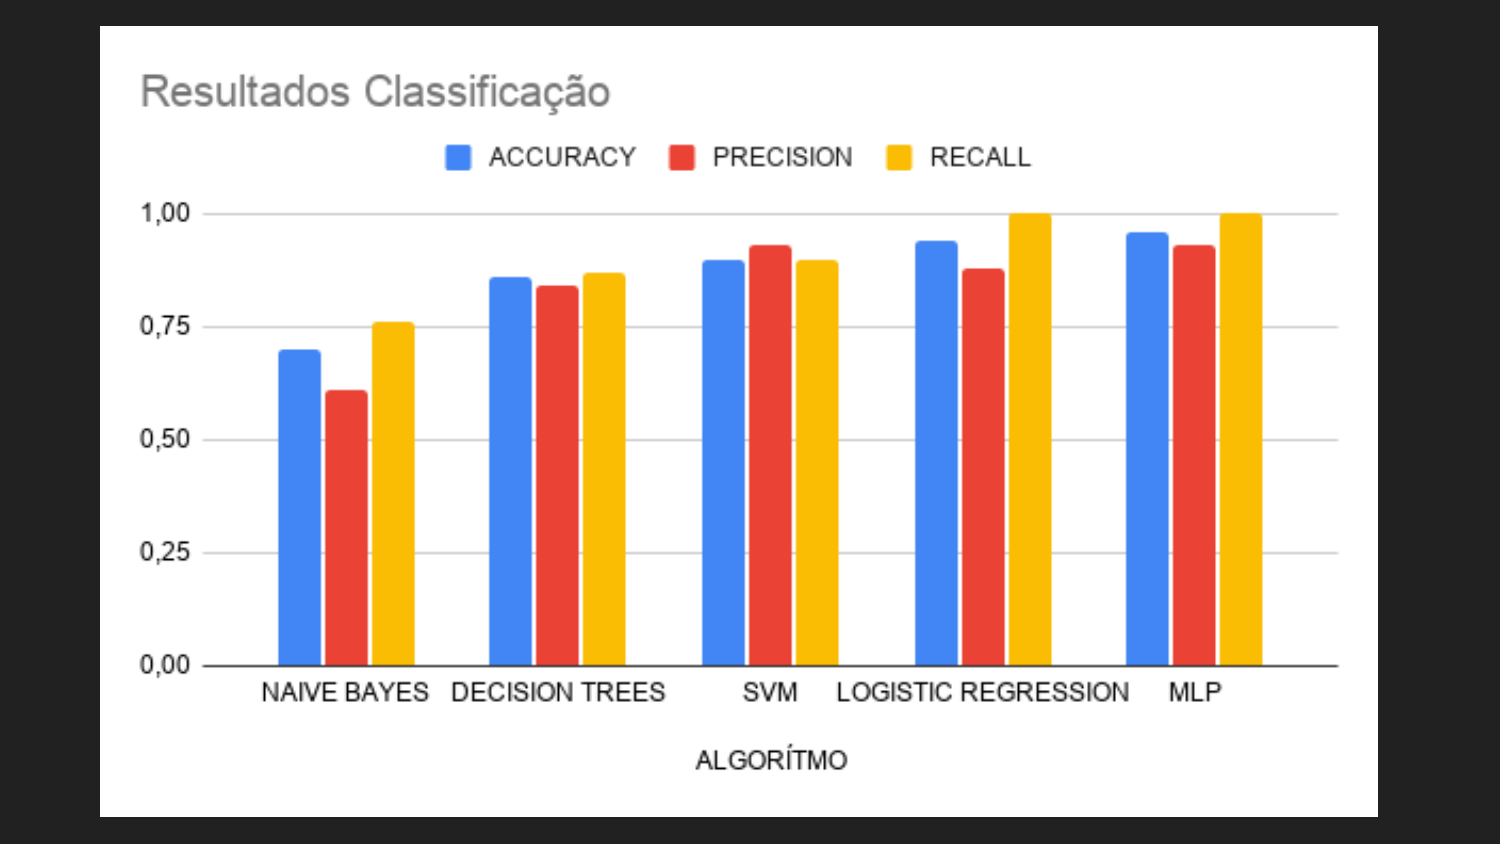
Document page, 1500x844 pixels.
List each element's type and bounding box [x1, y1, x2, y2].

picture [100, 26, 1379, 817]
